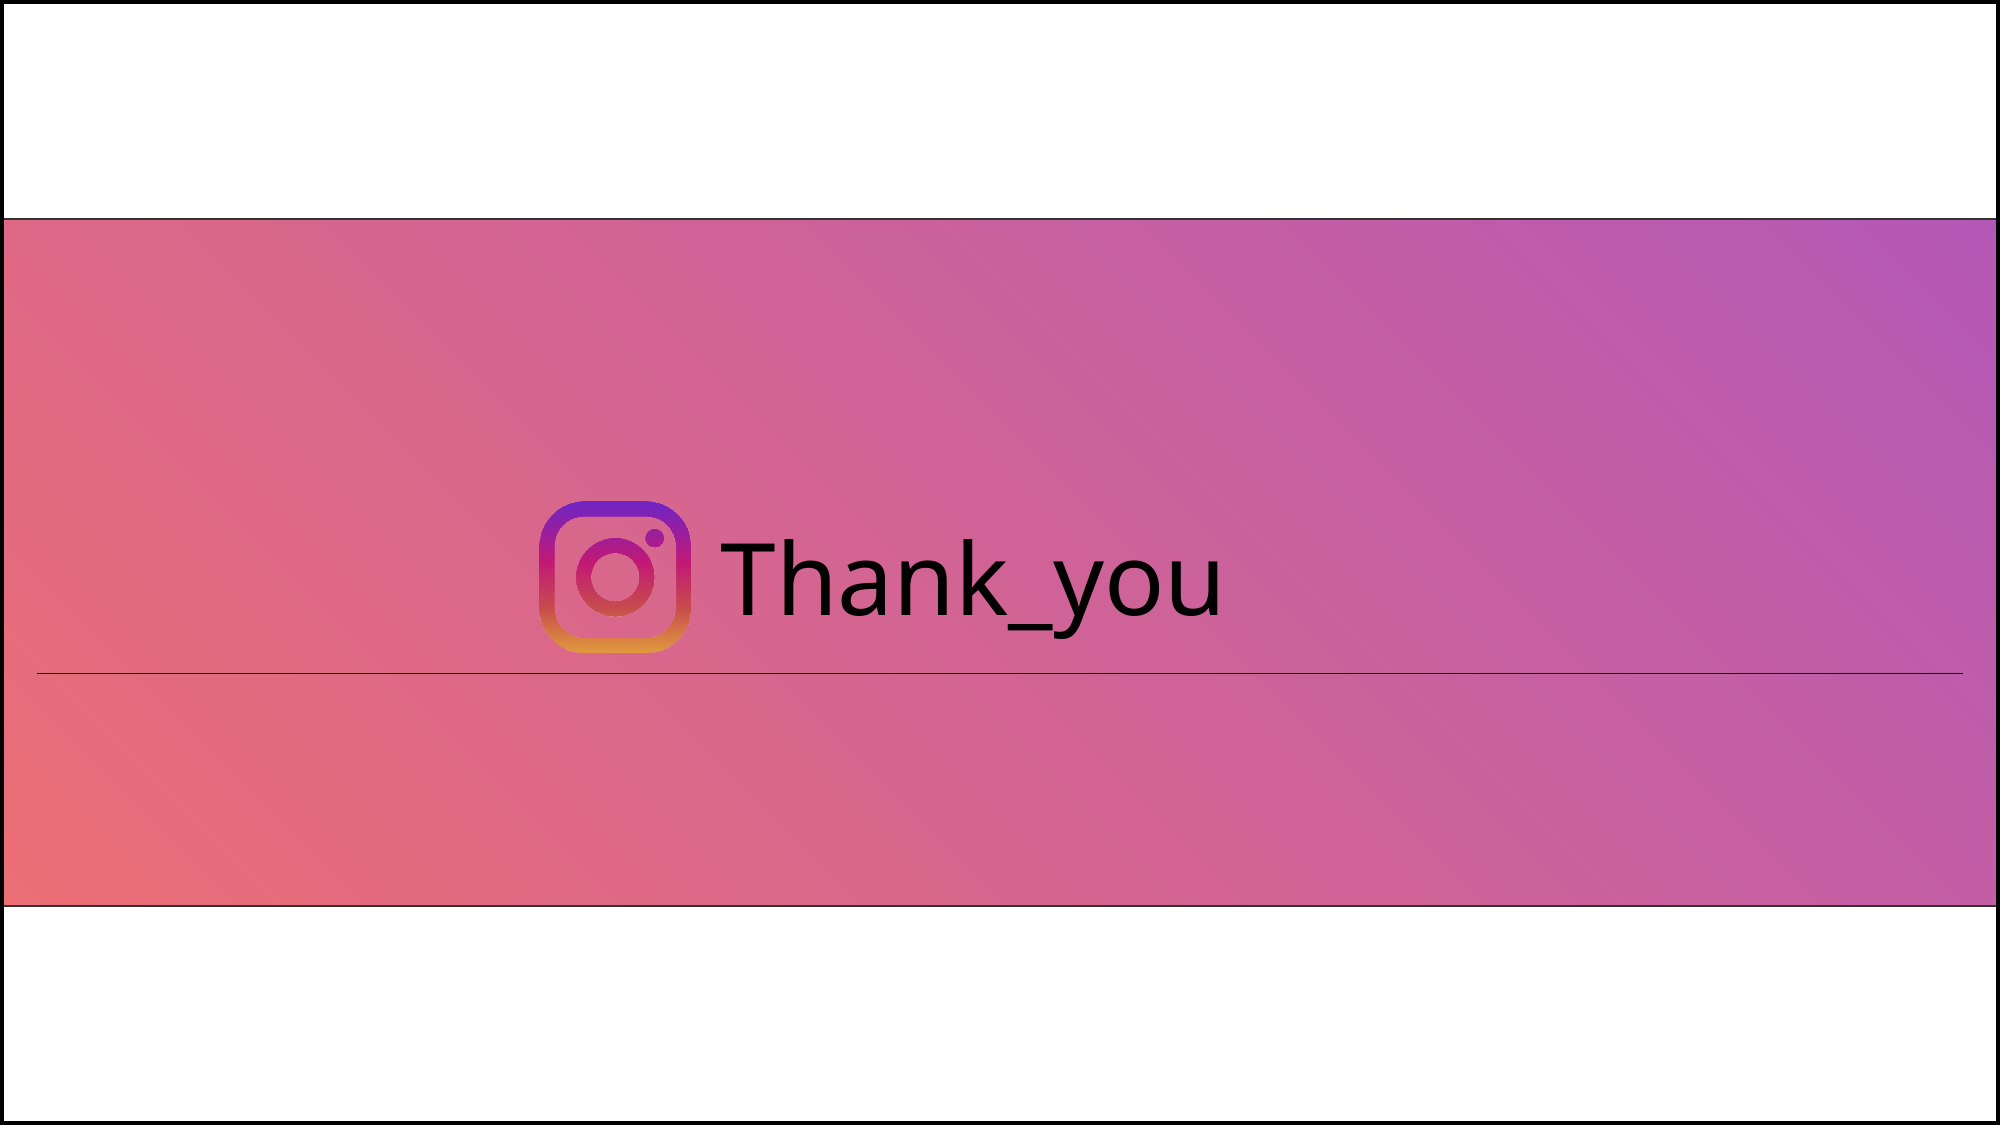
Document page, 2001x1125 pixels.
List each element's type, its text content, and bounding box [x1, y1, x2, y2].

text_box Thank_you [705, 508, 1310, 644]
text_box [0, 0, 2000, 1125]
picture [539, 501, 691, 653]
